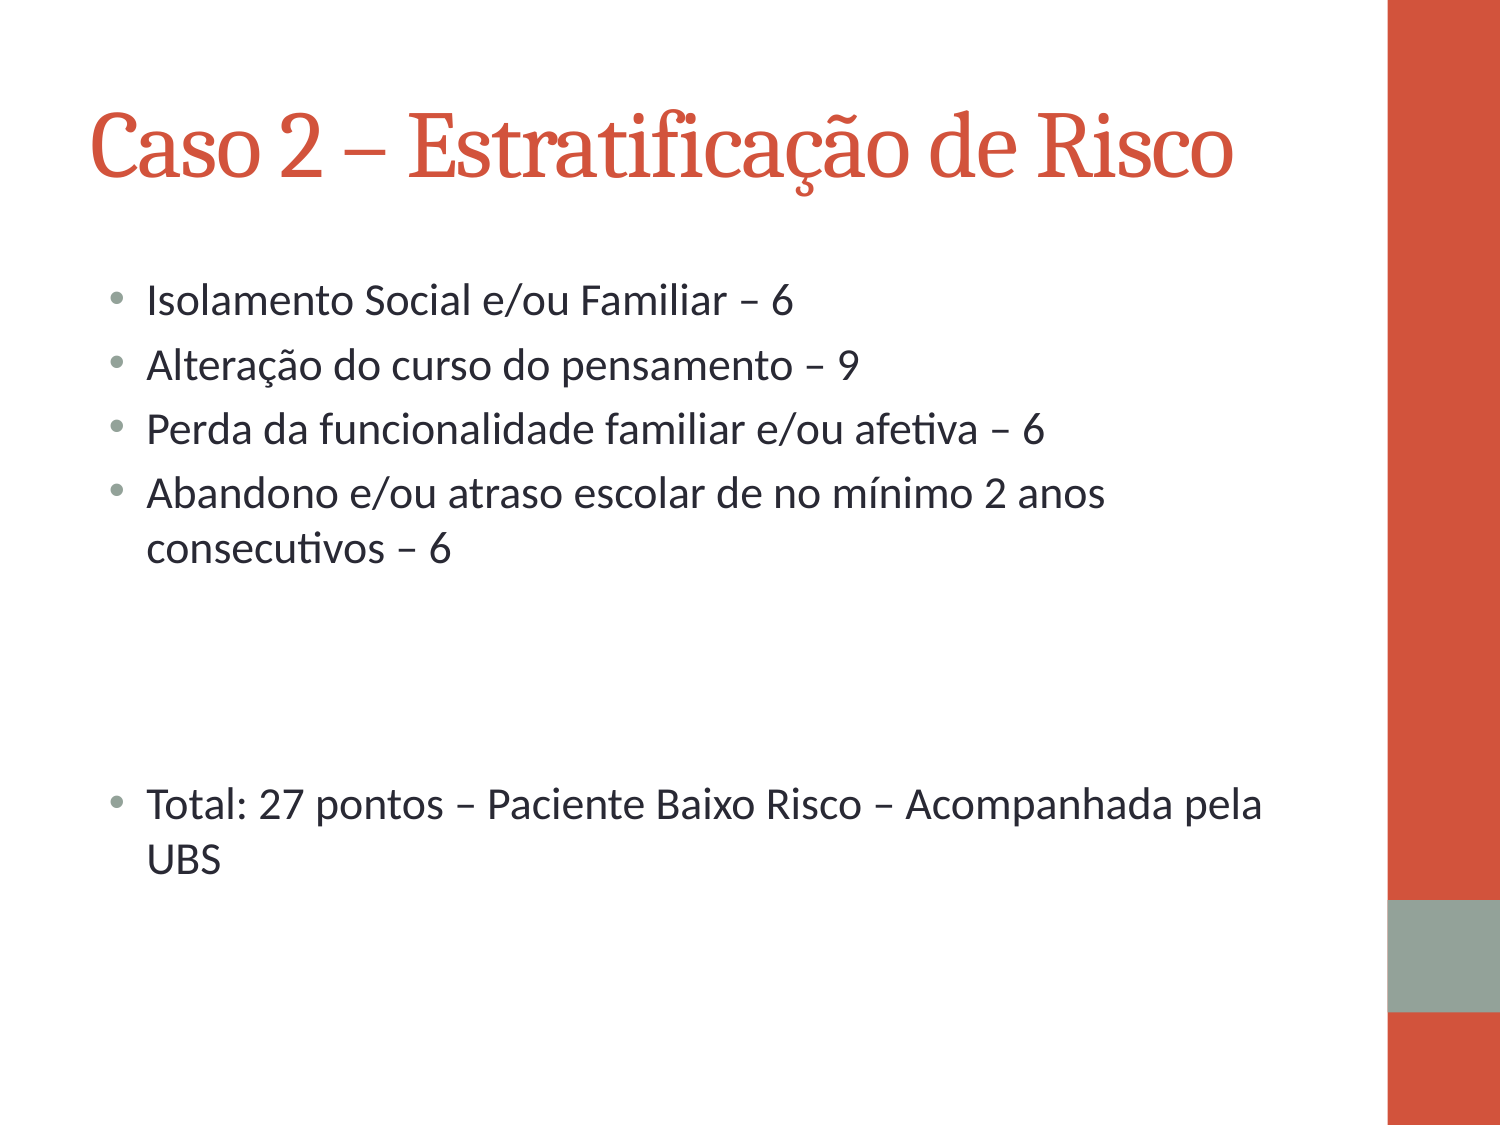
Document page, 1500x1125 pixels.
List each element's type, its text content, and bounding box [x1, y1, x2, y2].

title Caso 2 – Estratificação de Risco [75, 45, 1325, 233]
list Isolamento Social e/ou Familiar – 6 Alteração do curso do pensamento – 9 Perda da funcionalidade familiar e/ou afetiva – 6 Abandono e/ou atraso escolar de no mínimo 2 anos consecutivos – 6 Total: 27 pontos – Paciente Baixo Risco – Acompanhada pela UBS [75, 262, 1325, 1050]
